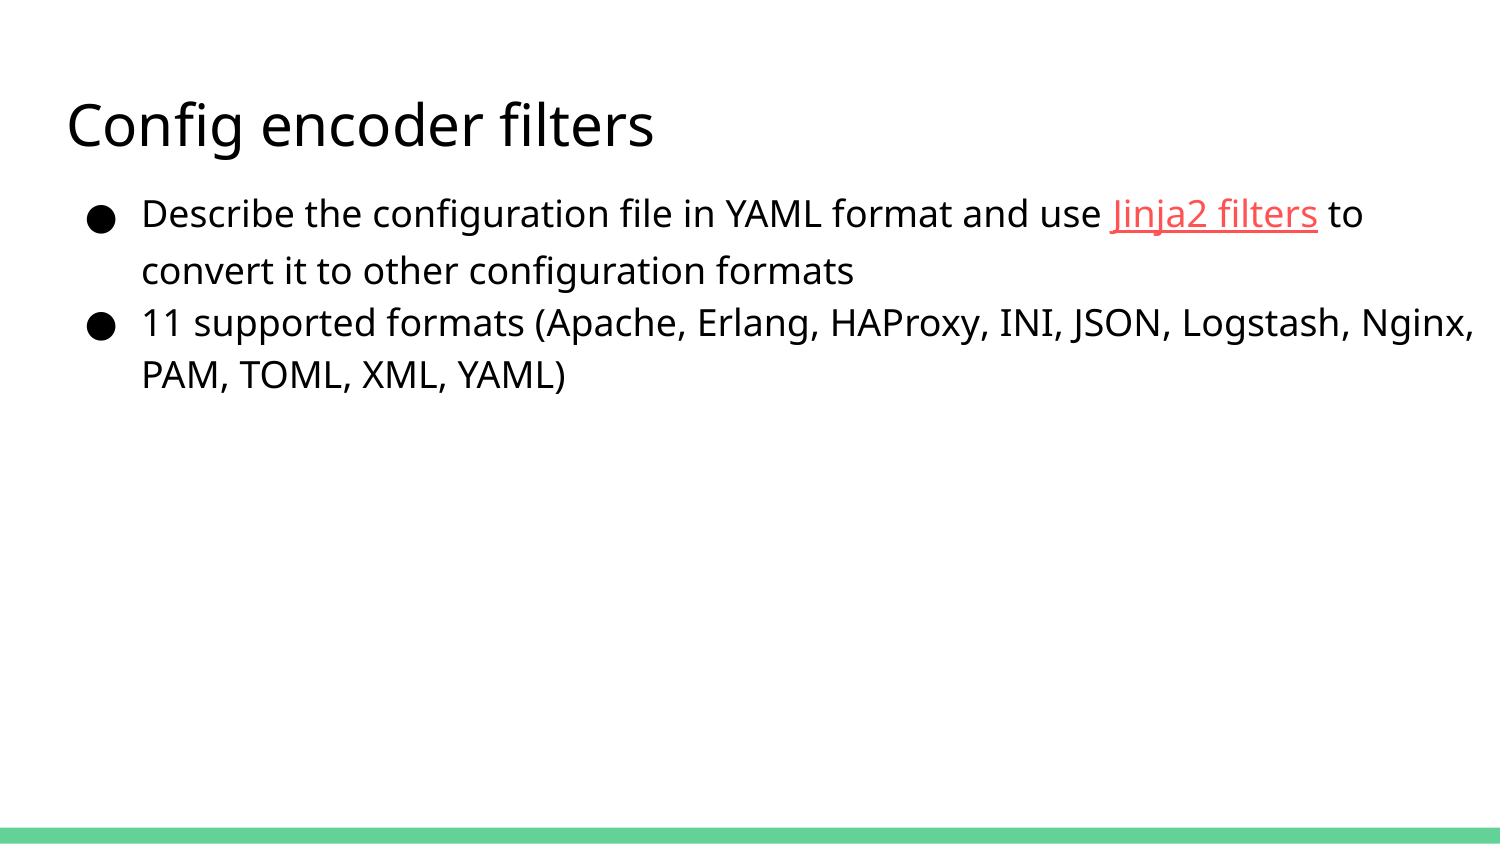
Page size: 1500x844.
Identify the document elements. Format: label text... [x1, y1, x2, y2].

title Config encoder filters [51, 72, 1449, 166]
list Describe the configuration file in YAML format and use Jinja2 filters to convert it to other configuration formats 11 supported formats (Apache, Erlang, HAProxy, INI, JSON, Logstash, Nginx, PAM, TOML, XML, YAML) [51, 166, 1500, 844]
